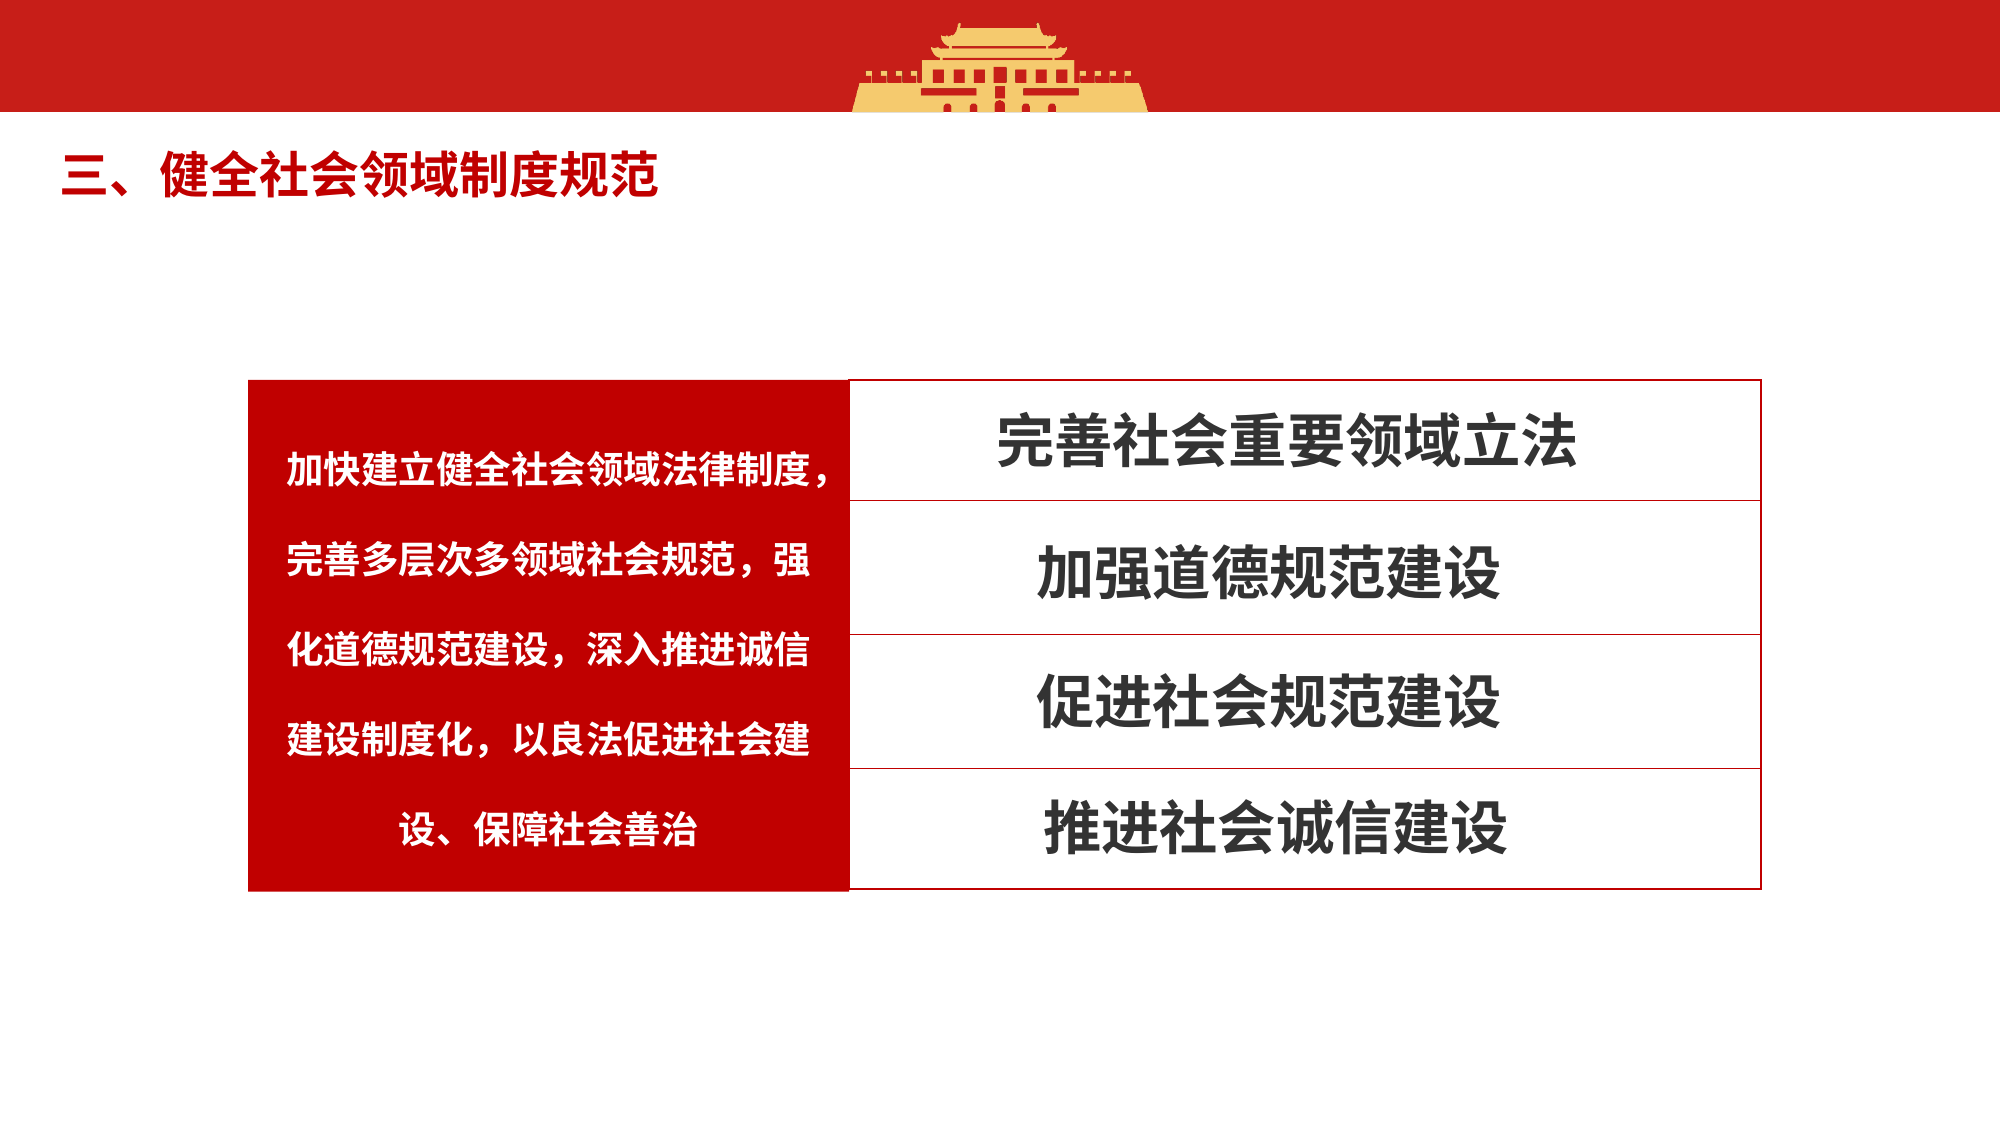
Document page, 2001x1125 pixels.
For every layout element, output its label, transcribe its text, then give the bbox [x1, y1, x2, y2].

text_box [849, 379, 1762, 890]
text_box [247, 379, 850, 893]
picture [835, 0, 1165, 163]
list 加快建立健全社会领域法律制度，完善多层次多领域社会规范，强化道德规范建设，深入推进诚信建设制度化，以良法促进社会建设、保障社会善治 [264, 393, 834, 916]
